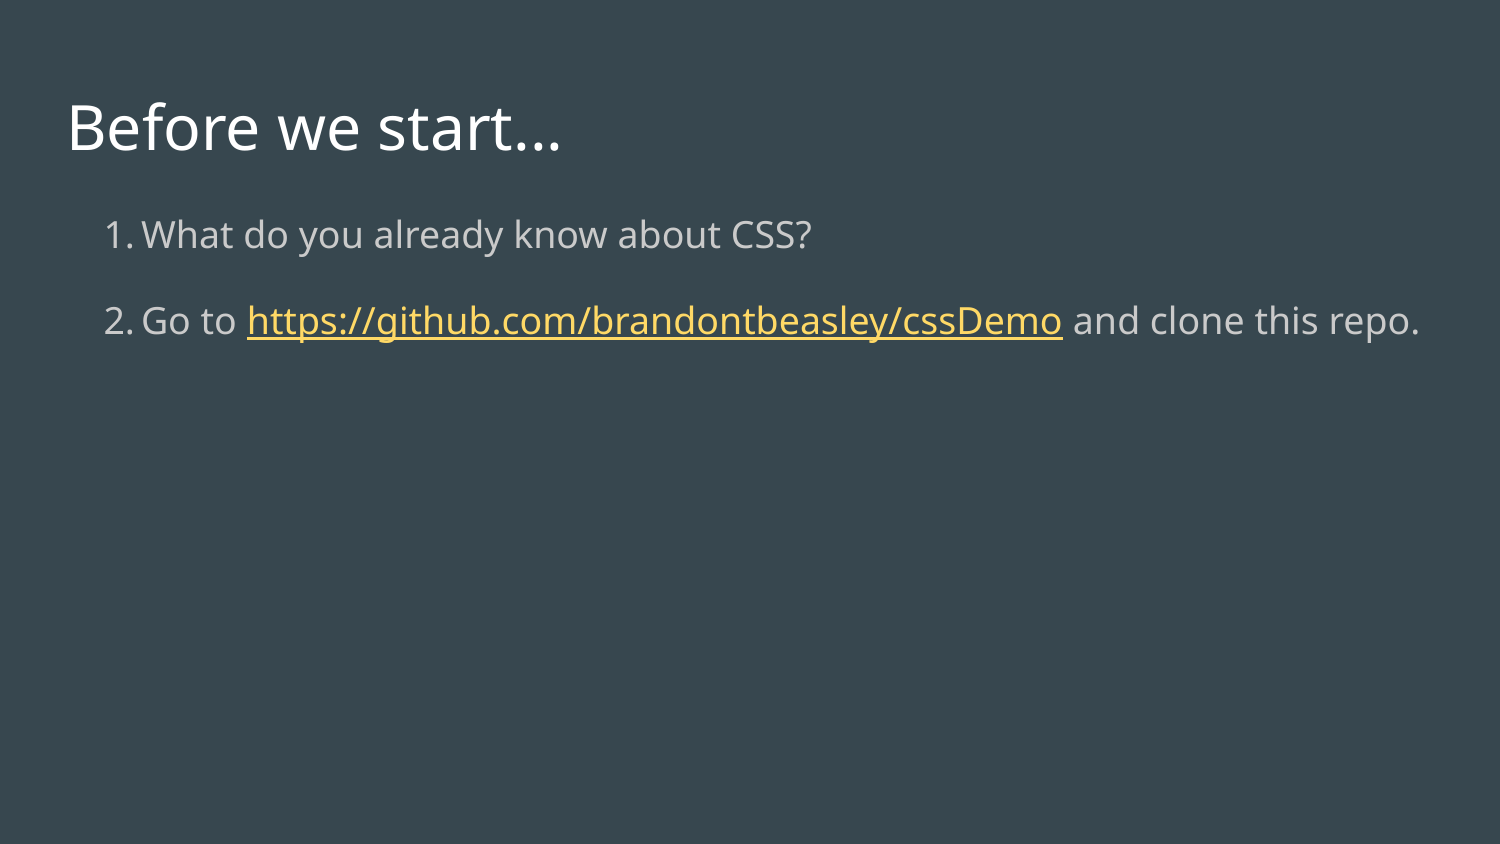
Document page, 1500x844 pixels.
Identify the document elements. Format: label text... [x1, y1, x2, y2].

list What do you already know about CSS? Go to https://github.com/brandontbeasley/cssDemo and clone this repo. [51, 189, 1449, 750]
title Before we start... [51, 72, 1449, 167]
